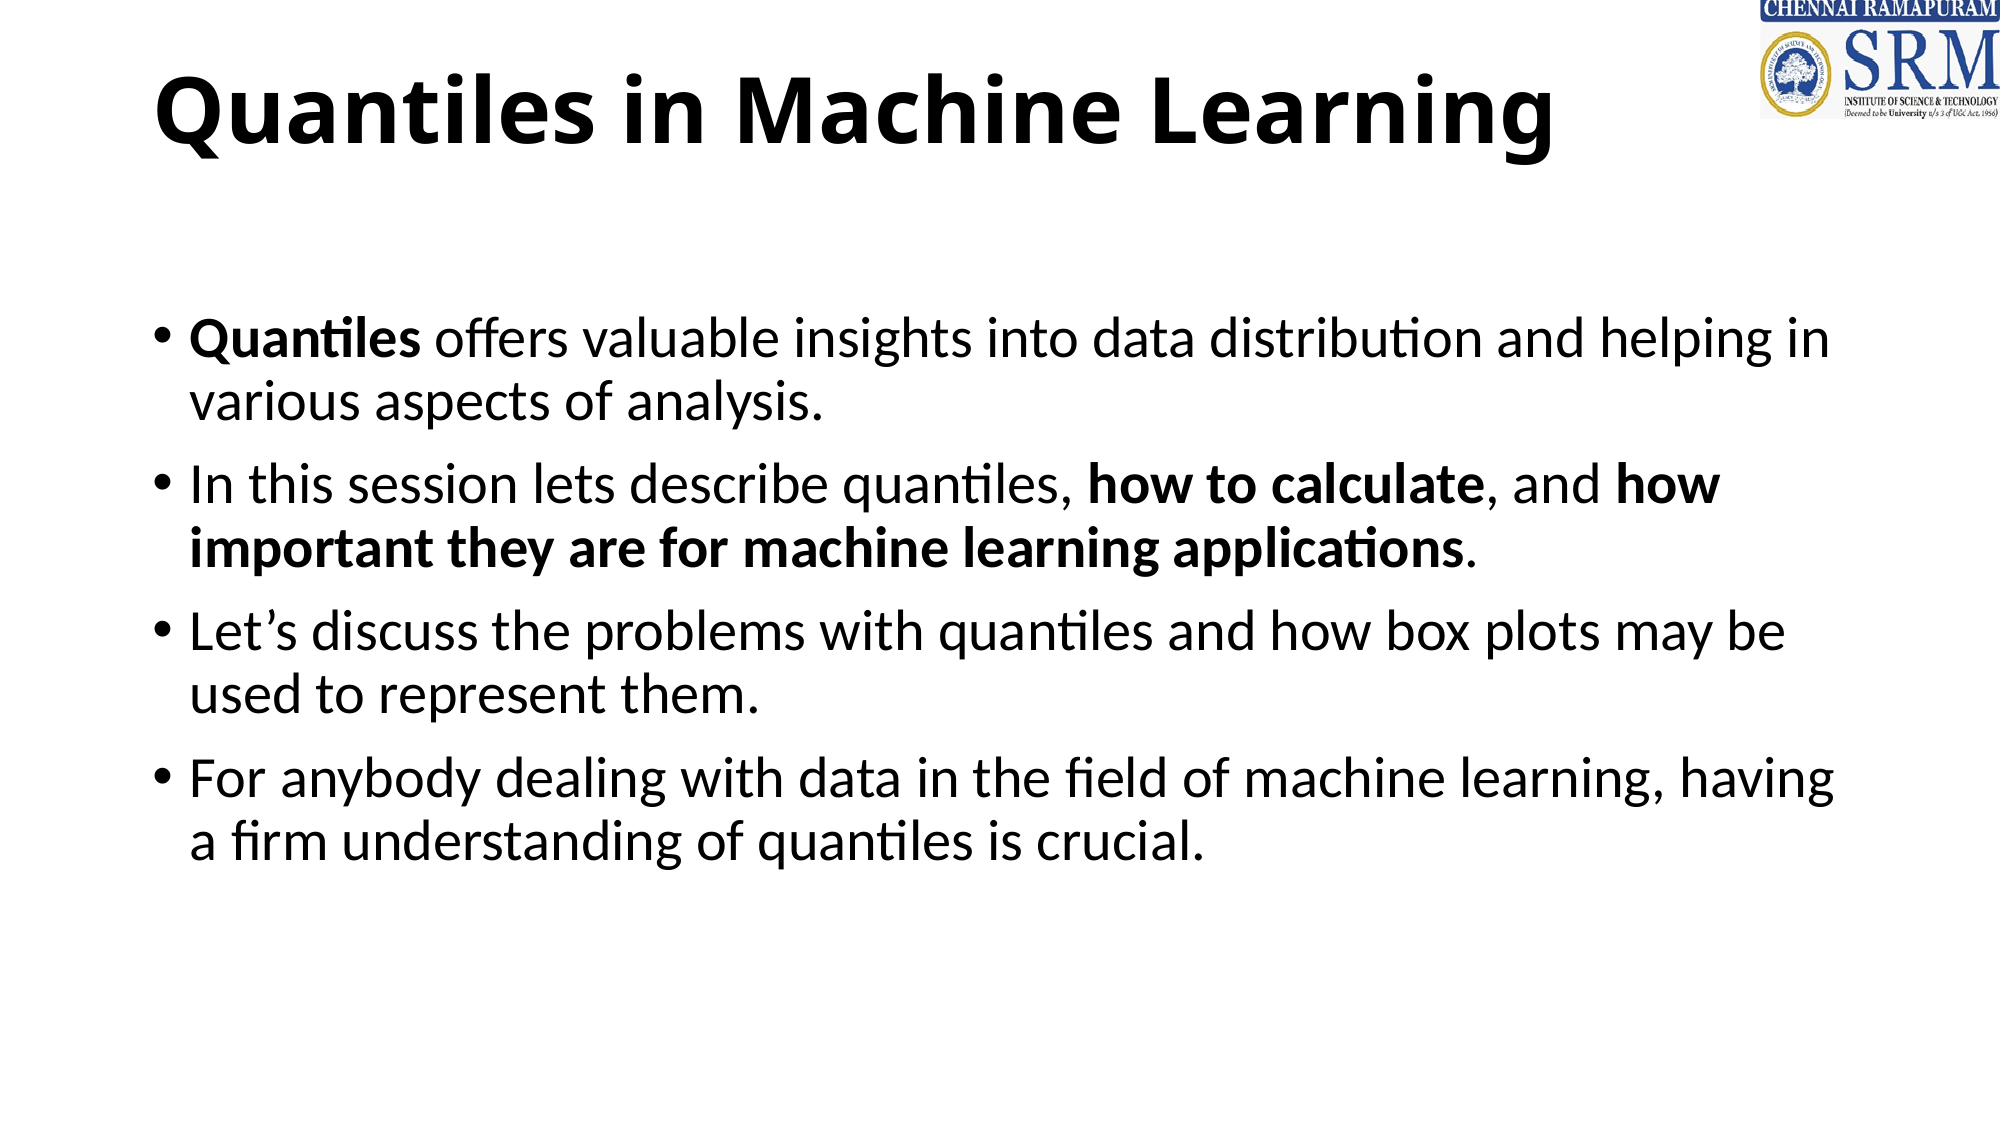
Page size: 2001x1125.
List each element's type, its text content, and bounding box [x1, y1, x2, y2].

list Quantiles offers valuable insights into data distribution and helping in various aspects of analysis. In this session lets describe quantiles, how to calculate, and how important they are for machine learning applications. Let’s discuss the problems with quantiles and how box plots may be used to represent them. For anybody dealing with data in the field of machine learning, having a firm understanding of quantiles is crucial. [137, 299, 1863, 1014]
picture [1760, 0, 2000, 119]
title Quantiles in Machine Learning [137, 59, 1863, 278]
